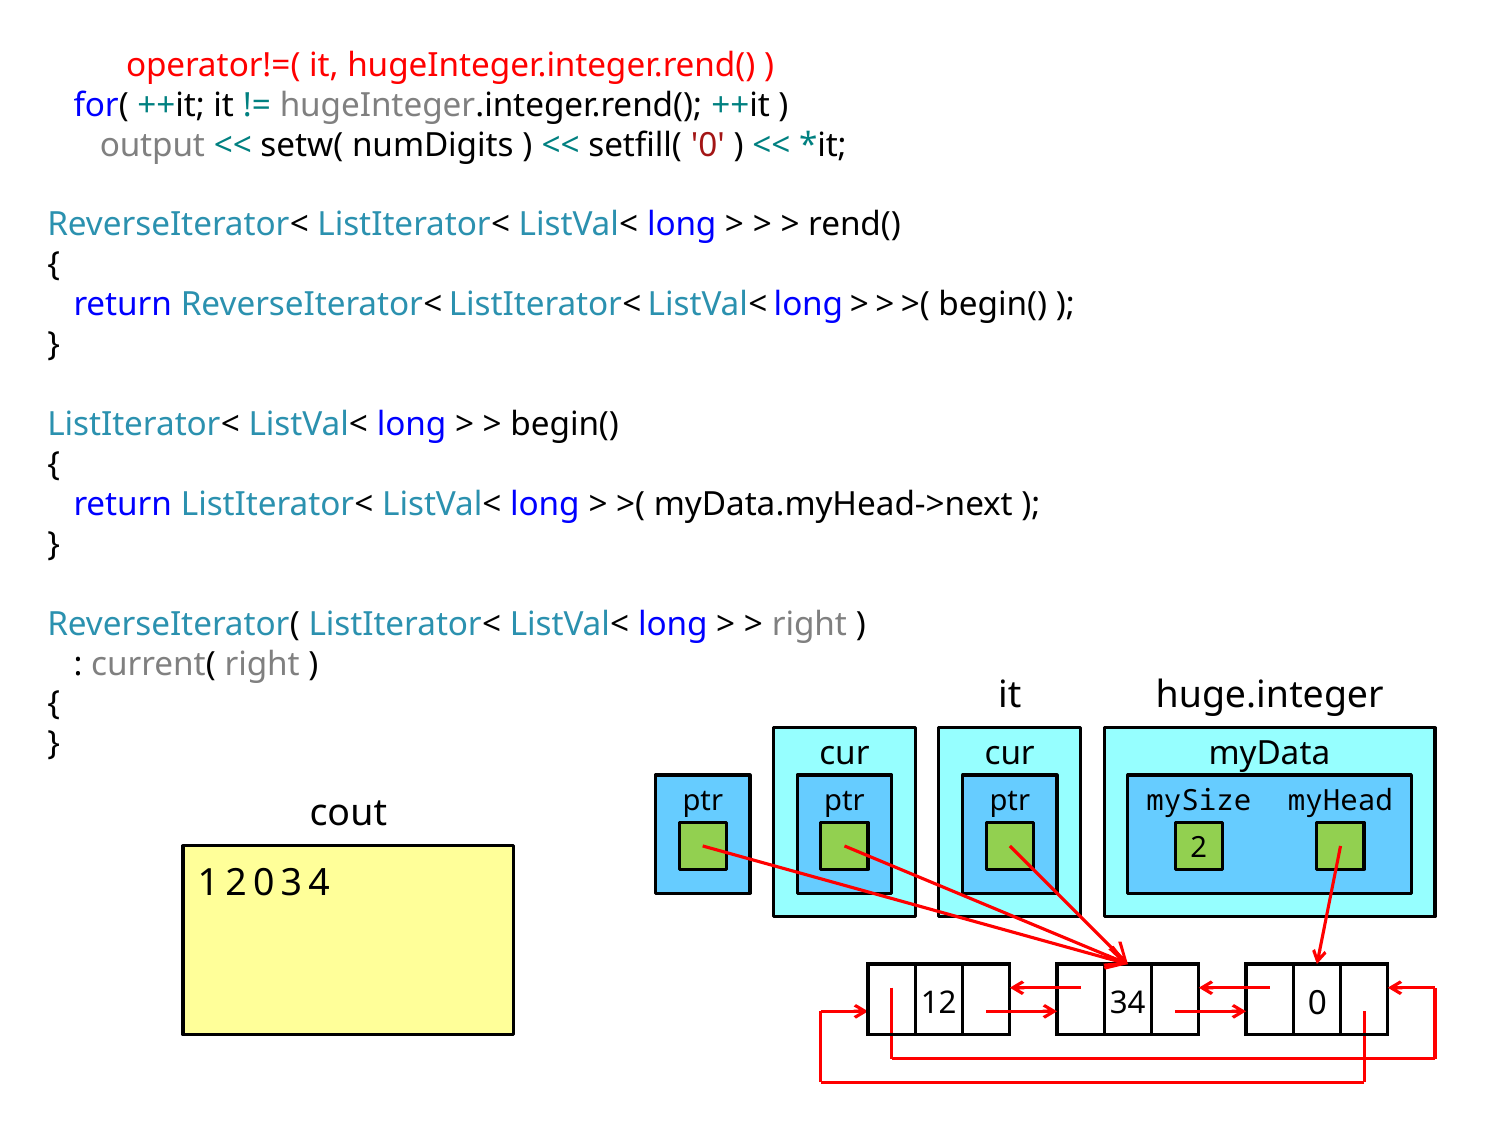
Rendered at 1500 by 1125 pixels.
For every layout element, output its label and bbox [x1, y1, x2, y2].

text_box [183, 775, 514, 1035]
text_box [655, 656, 1436, 1083]
list [41, 42, 1459, 776]
